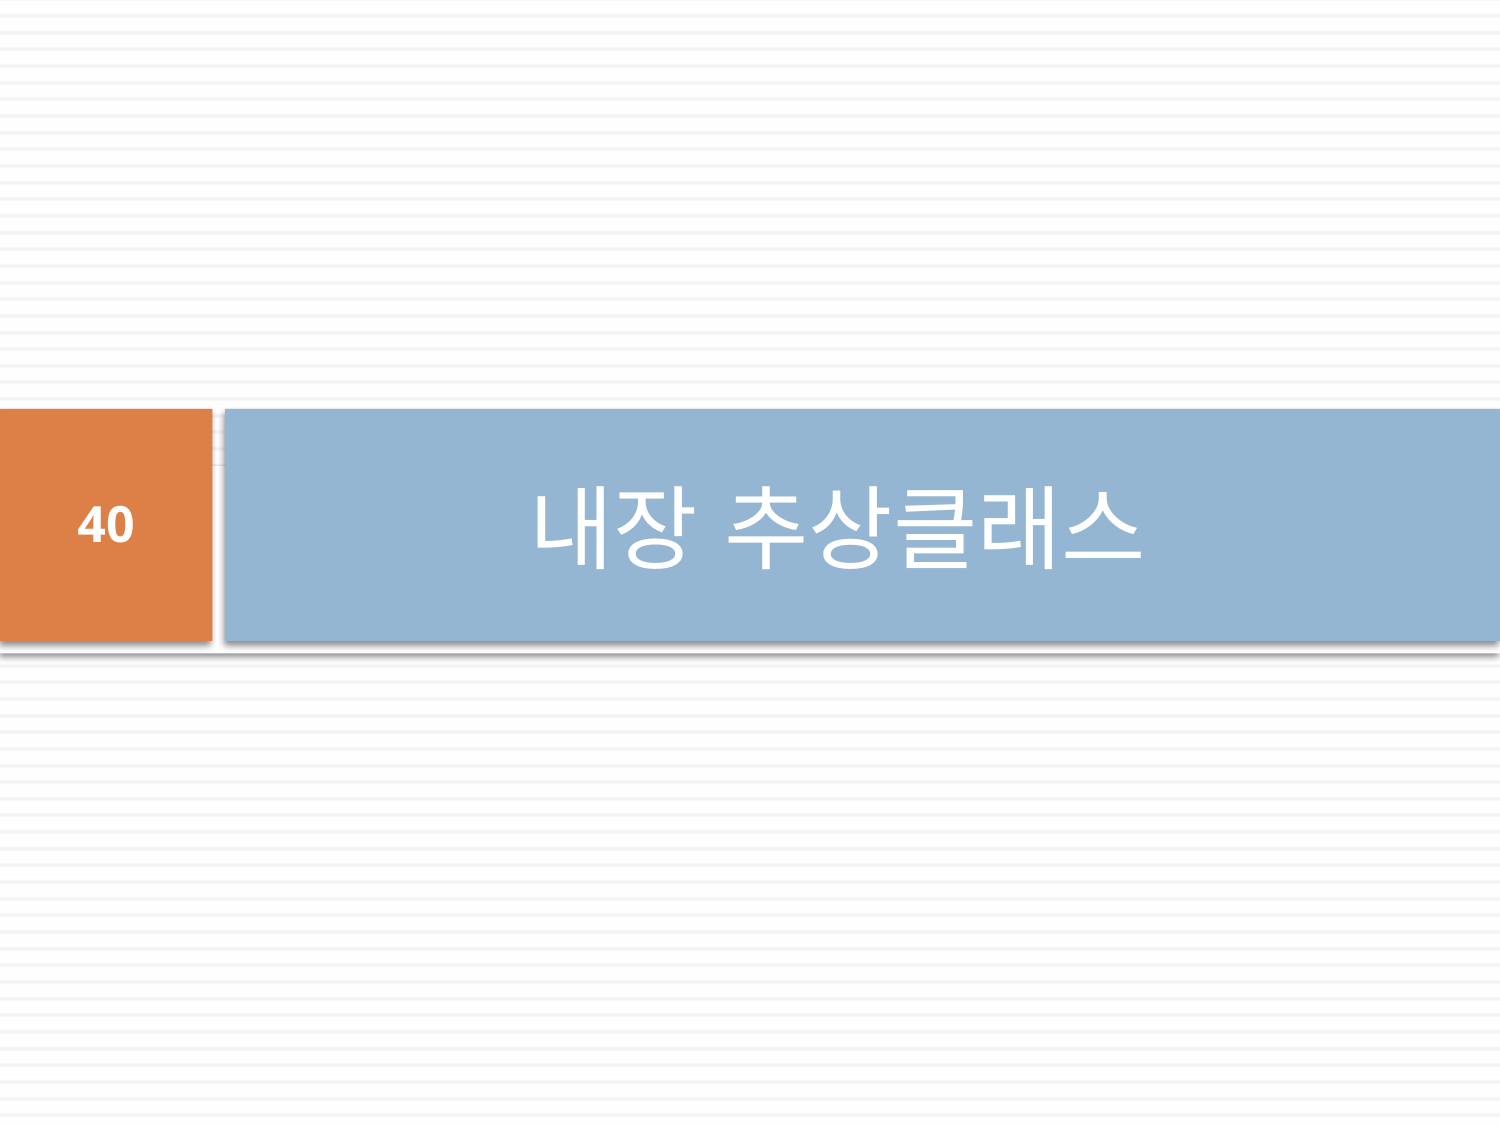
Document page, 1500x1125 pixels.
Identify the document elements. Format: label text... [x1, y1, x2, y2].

title 내장 추상클래스 [238, 444, 1489, 607]
slide_number 40 [0, 469, 213, 585]
